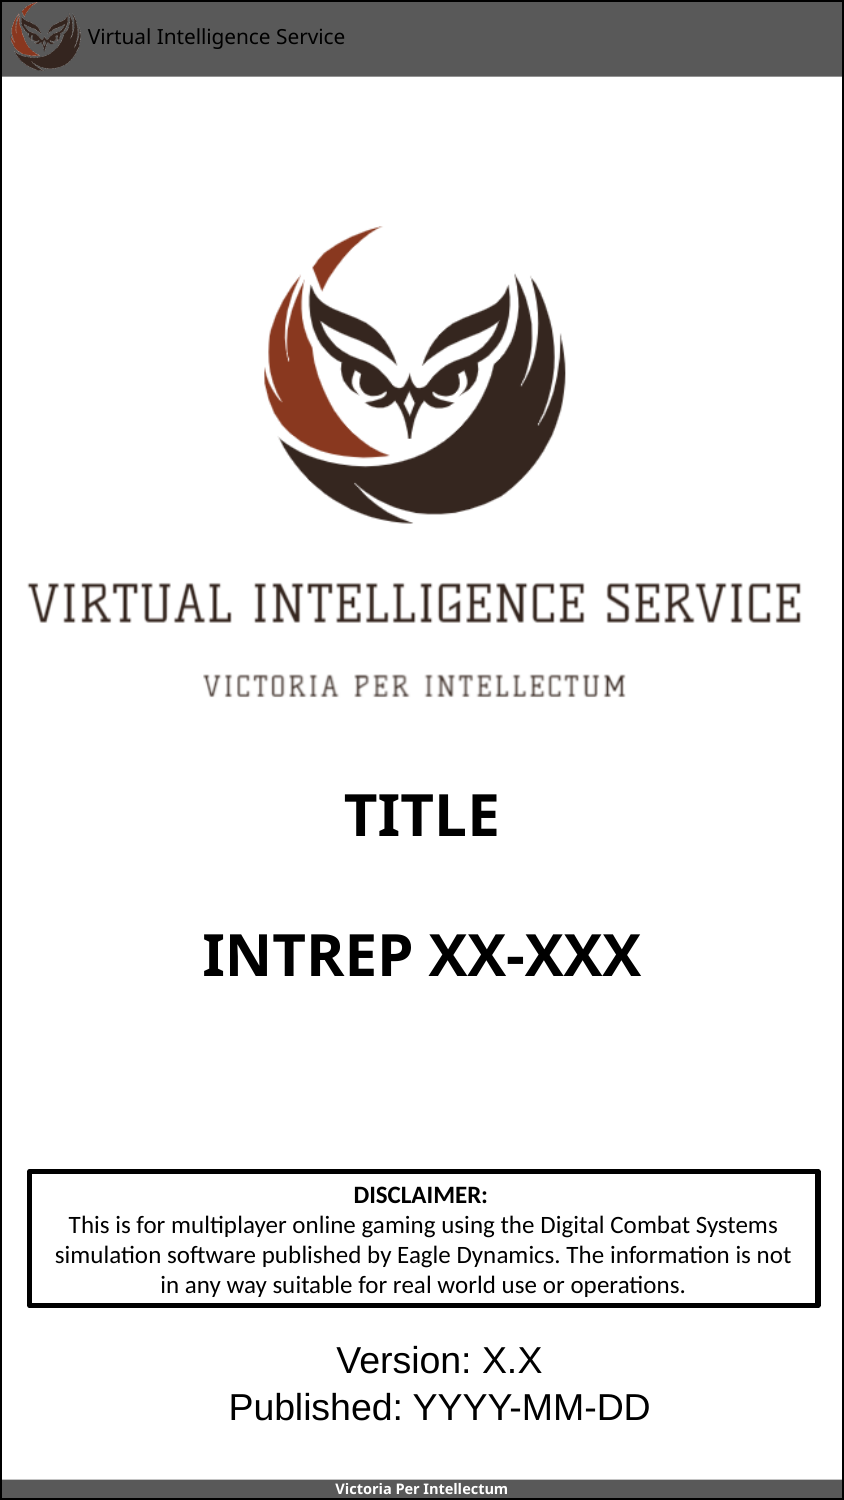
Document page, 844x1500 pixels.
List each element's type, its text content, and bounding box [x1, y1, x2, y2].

text_box Version: X.X [126, 1328, 753, 1389]
picture [8, 182, 835, 715]
text_box DISCLAIMER: This is for multiplayer online gaming using the Digital Combat Systems simulation software published by Eagle Dynamics. The information is not in any way suitable for real world use or operations. [29, 1171, 818, 1306]
picture [2, 2, 88, 77]
text_box Published: YYYY-MM-DD [126, 1389, 753, 1436]
text_box TITLE INTREP XX-XXX [0, 770, 844, 1066]
